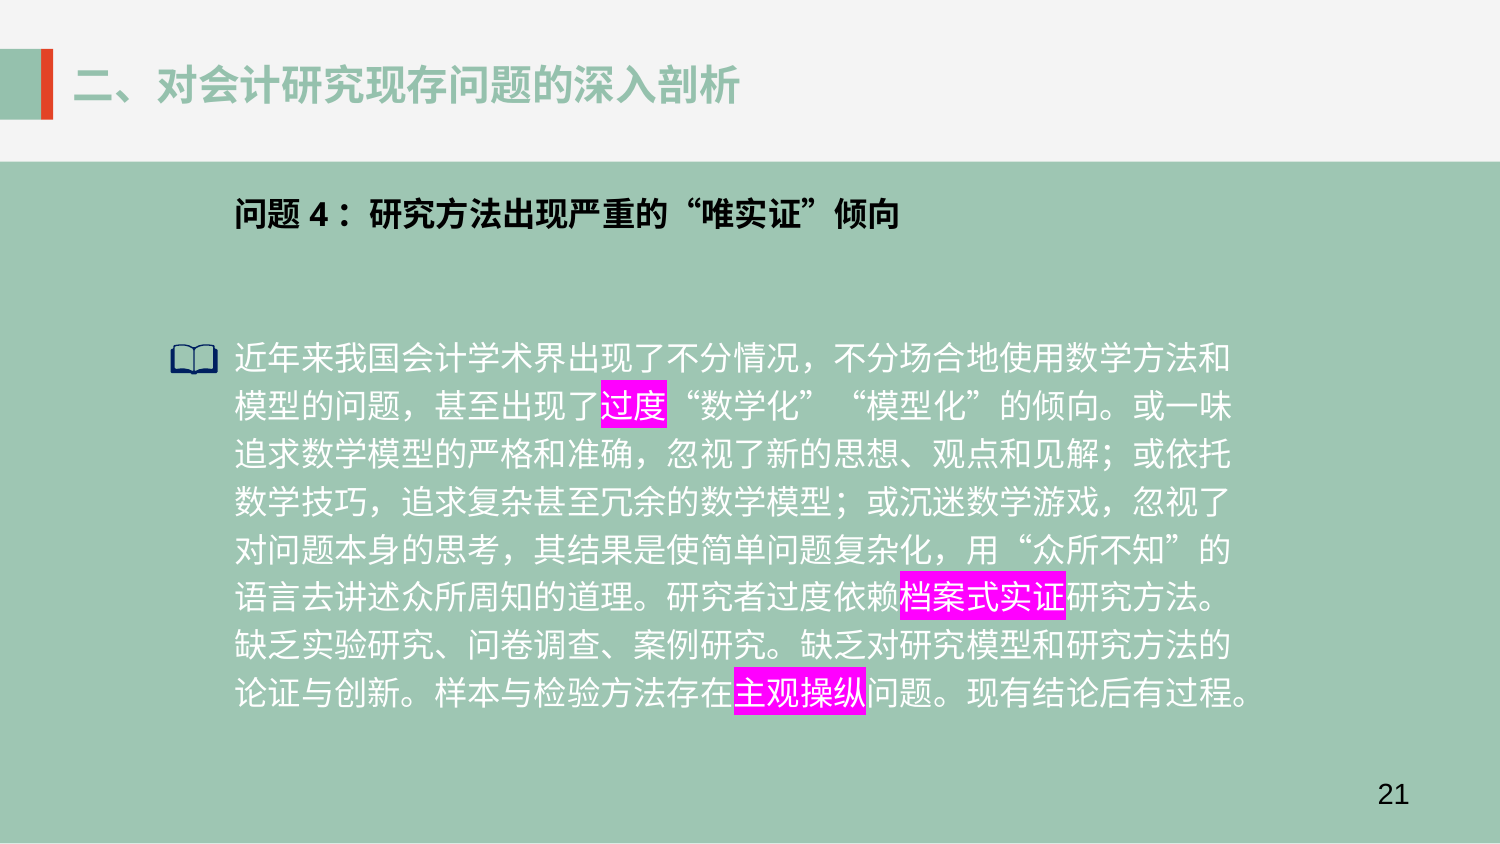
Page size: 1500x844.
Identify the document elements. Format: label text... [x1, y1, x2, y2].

slide_number 21 [1074, 768, 1425, 827]
text_box [170, 344, 218, 375]
text_box 二、对会计研究现存问题的深入剖析 [58, 51, 756, 117]
text_box 问题4：研究方法出现严重的“唯实证”倾向 近年来我国会计学术界出现了不分情况，不分场合地使用数学方法和模型的问题，甚至出现了过度“数学化”“模型化”的倾向。或一味追求数学模型的严格和准确，忽视了新的思想、观点和见解；或依托数学技巧，追求复杂甚至冗余的数学模型；或沉迷数学游戏，忽视了对问题本身的思考，其结果是使简单问题复杂化，用“众所不知”的语言去讲述众所周知的道理。研究者过度依赖档案式实证研究方法。缺乏实验研究、问卷调查、案例研究。缺乏对研究模型和研究方法的论证与创新。样本与检验方法存在主观操纵问题。现有结论后有过程。 [234, 185, 1266, 713]
text_box [0, 161, 1500, 844]
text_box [0, 48, 54, 120]
